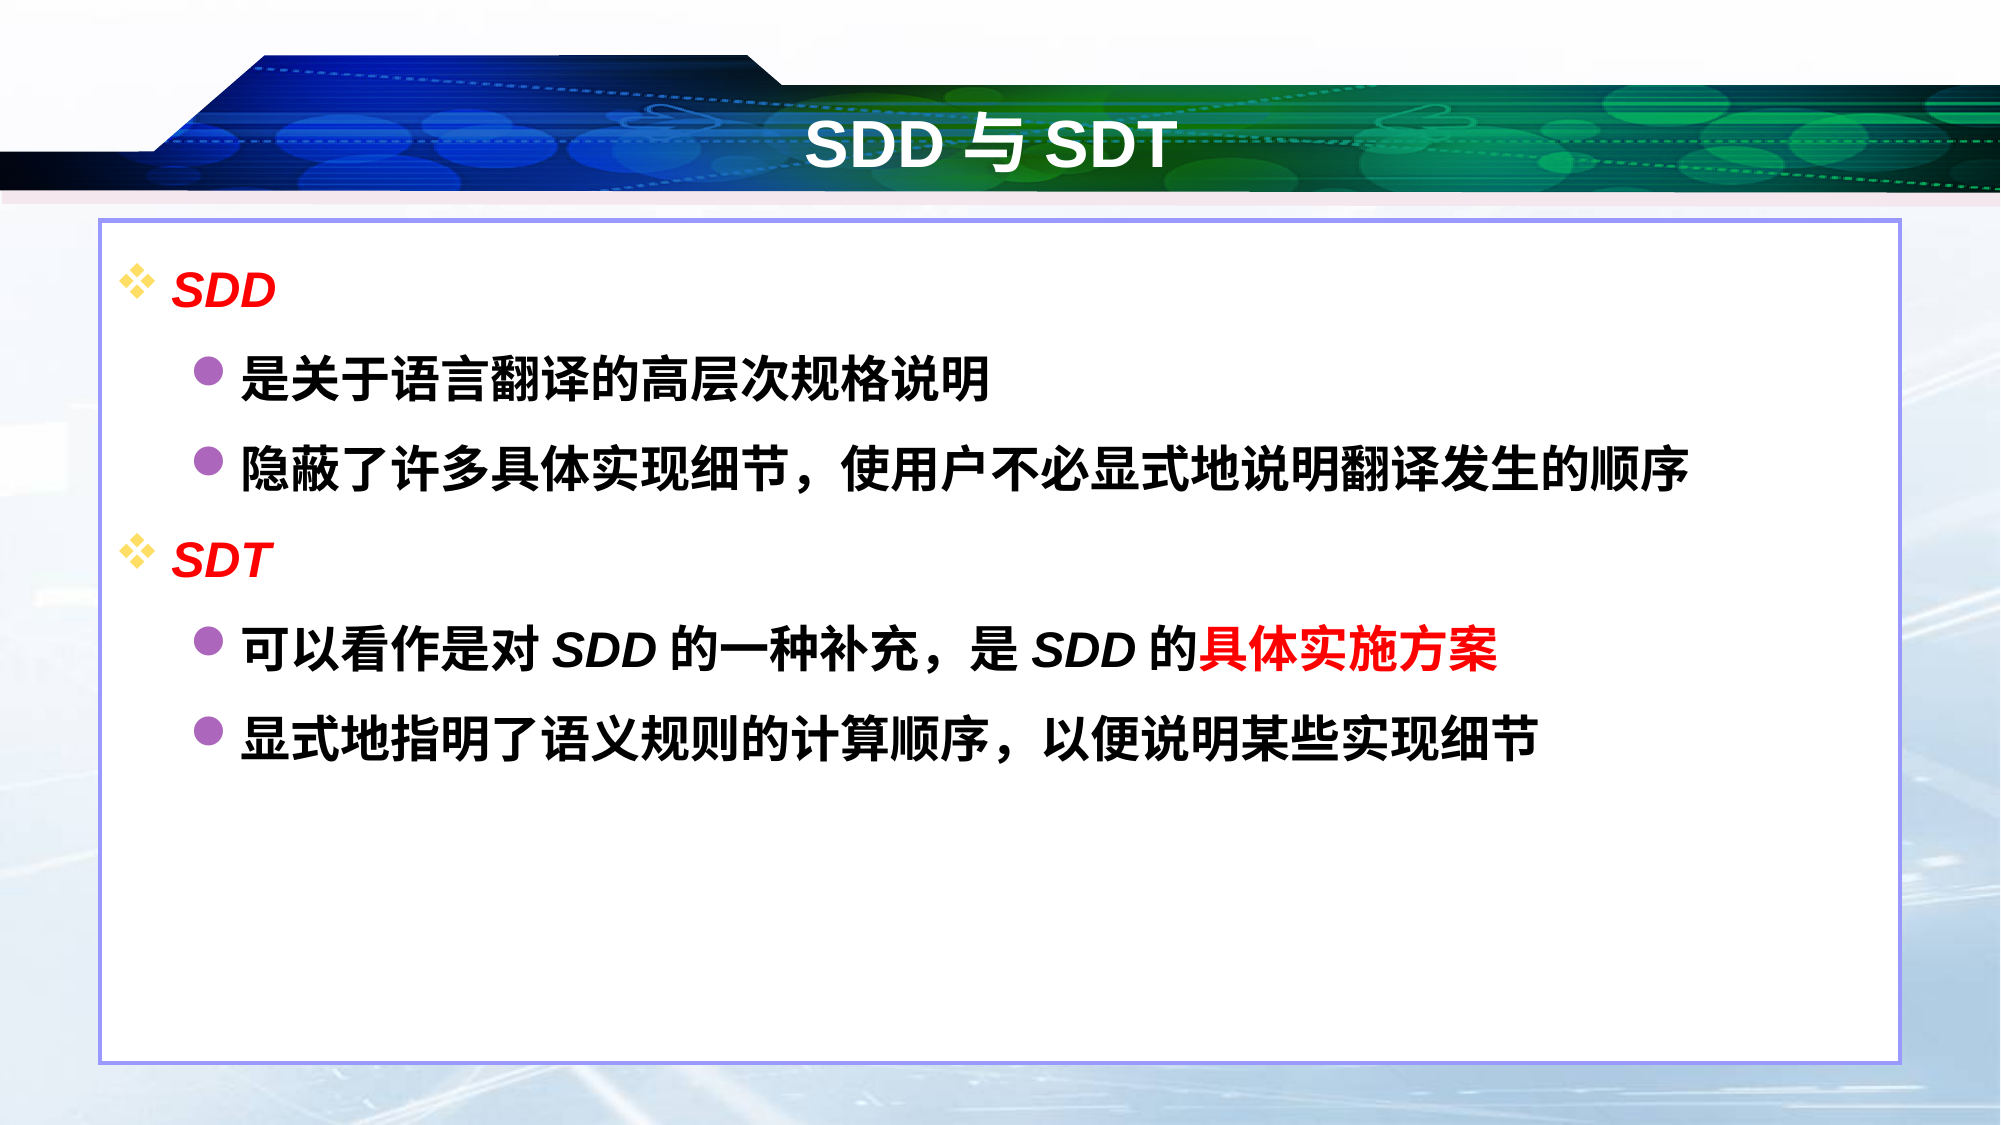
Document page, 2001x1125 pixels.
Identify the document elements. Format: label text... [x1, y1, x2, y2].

list SDD 是关于语言翻译的高层次规格说明 隐蔽了许多具体实现细节，使用户不必显式地说明翻译发生的顺序 SDT 可以看作是对SDD的一种补充，是SDD的具体实施方案 显式地指明了语义规则的计算顺序，以便说明某些实现细节 [99, 220, 1901, 1064]
title SDD与SDT [133, 94, 1851, 188]
picture [0, 0, 2001, 1125]
